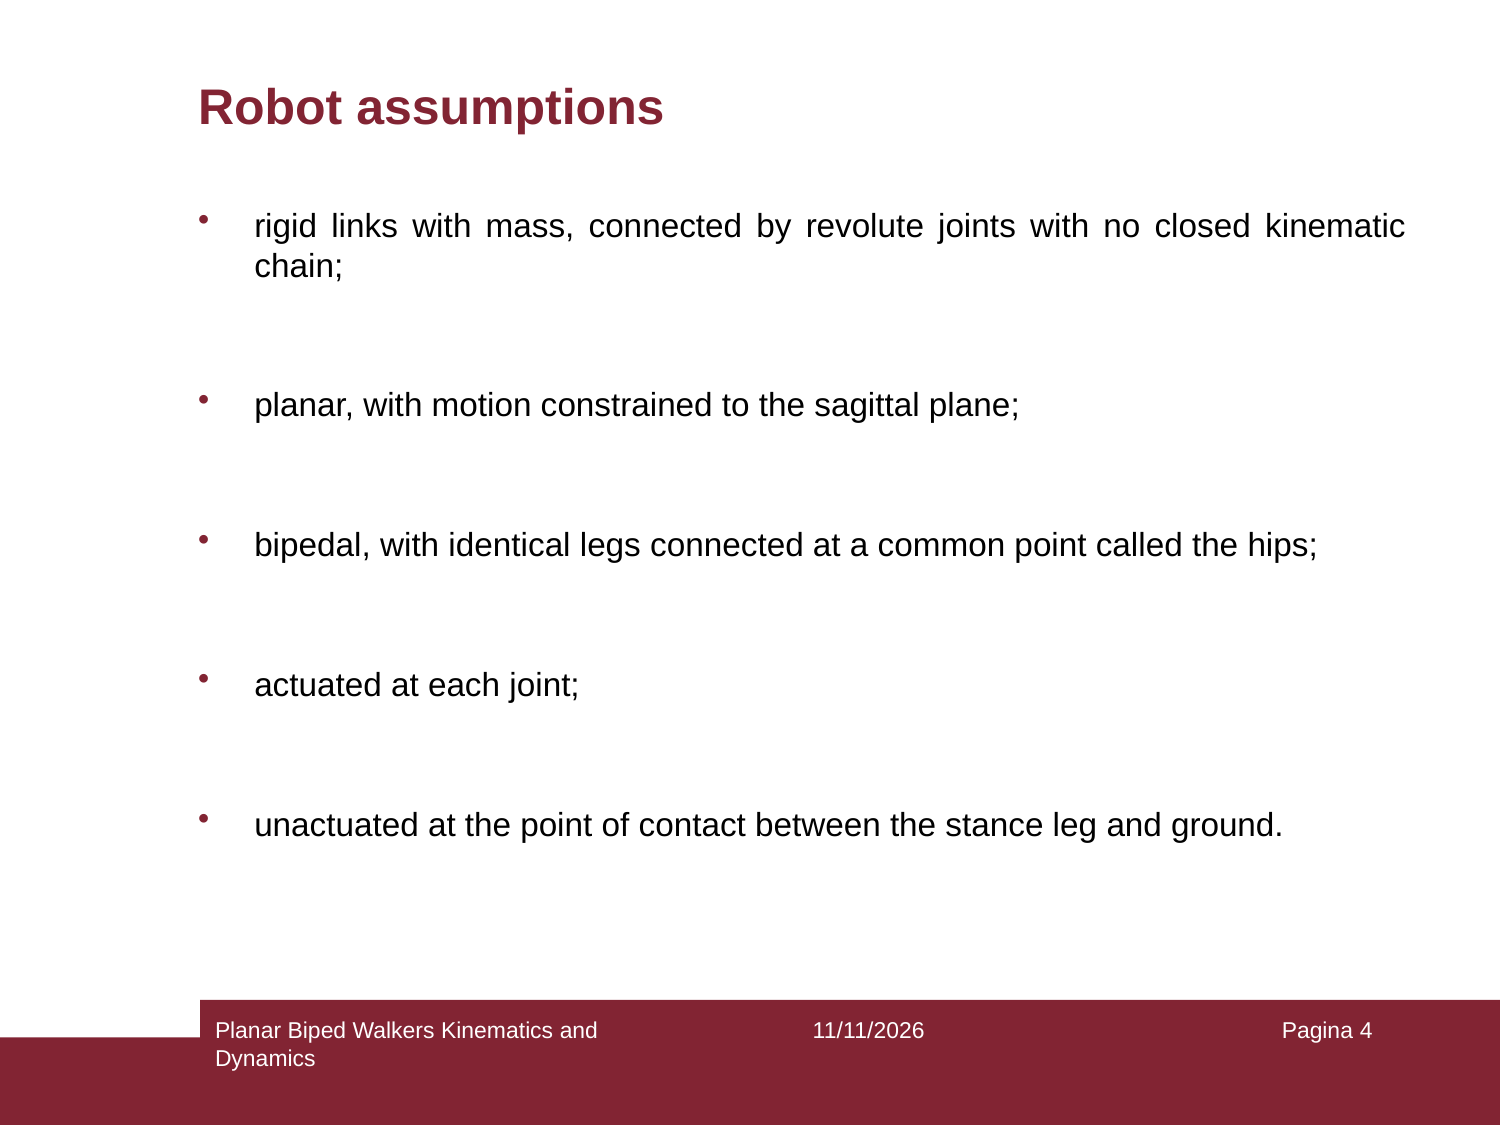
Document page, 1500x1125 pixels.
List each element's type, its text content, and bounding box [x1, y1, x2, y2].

title Robot assumptions [183, 67, 1424, 150]
slide_number Pagina 4 [1074, 1008, 1388, 1084]
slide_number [712, 1008, 1025, 1084]
footer Planar Biped Walkers Kinematics and Dynamics [200, 1008, 675, 1084]
